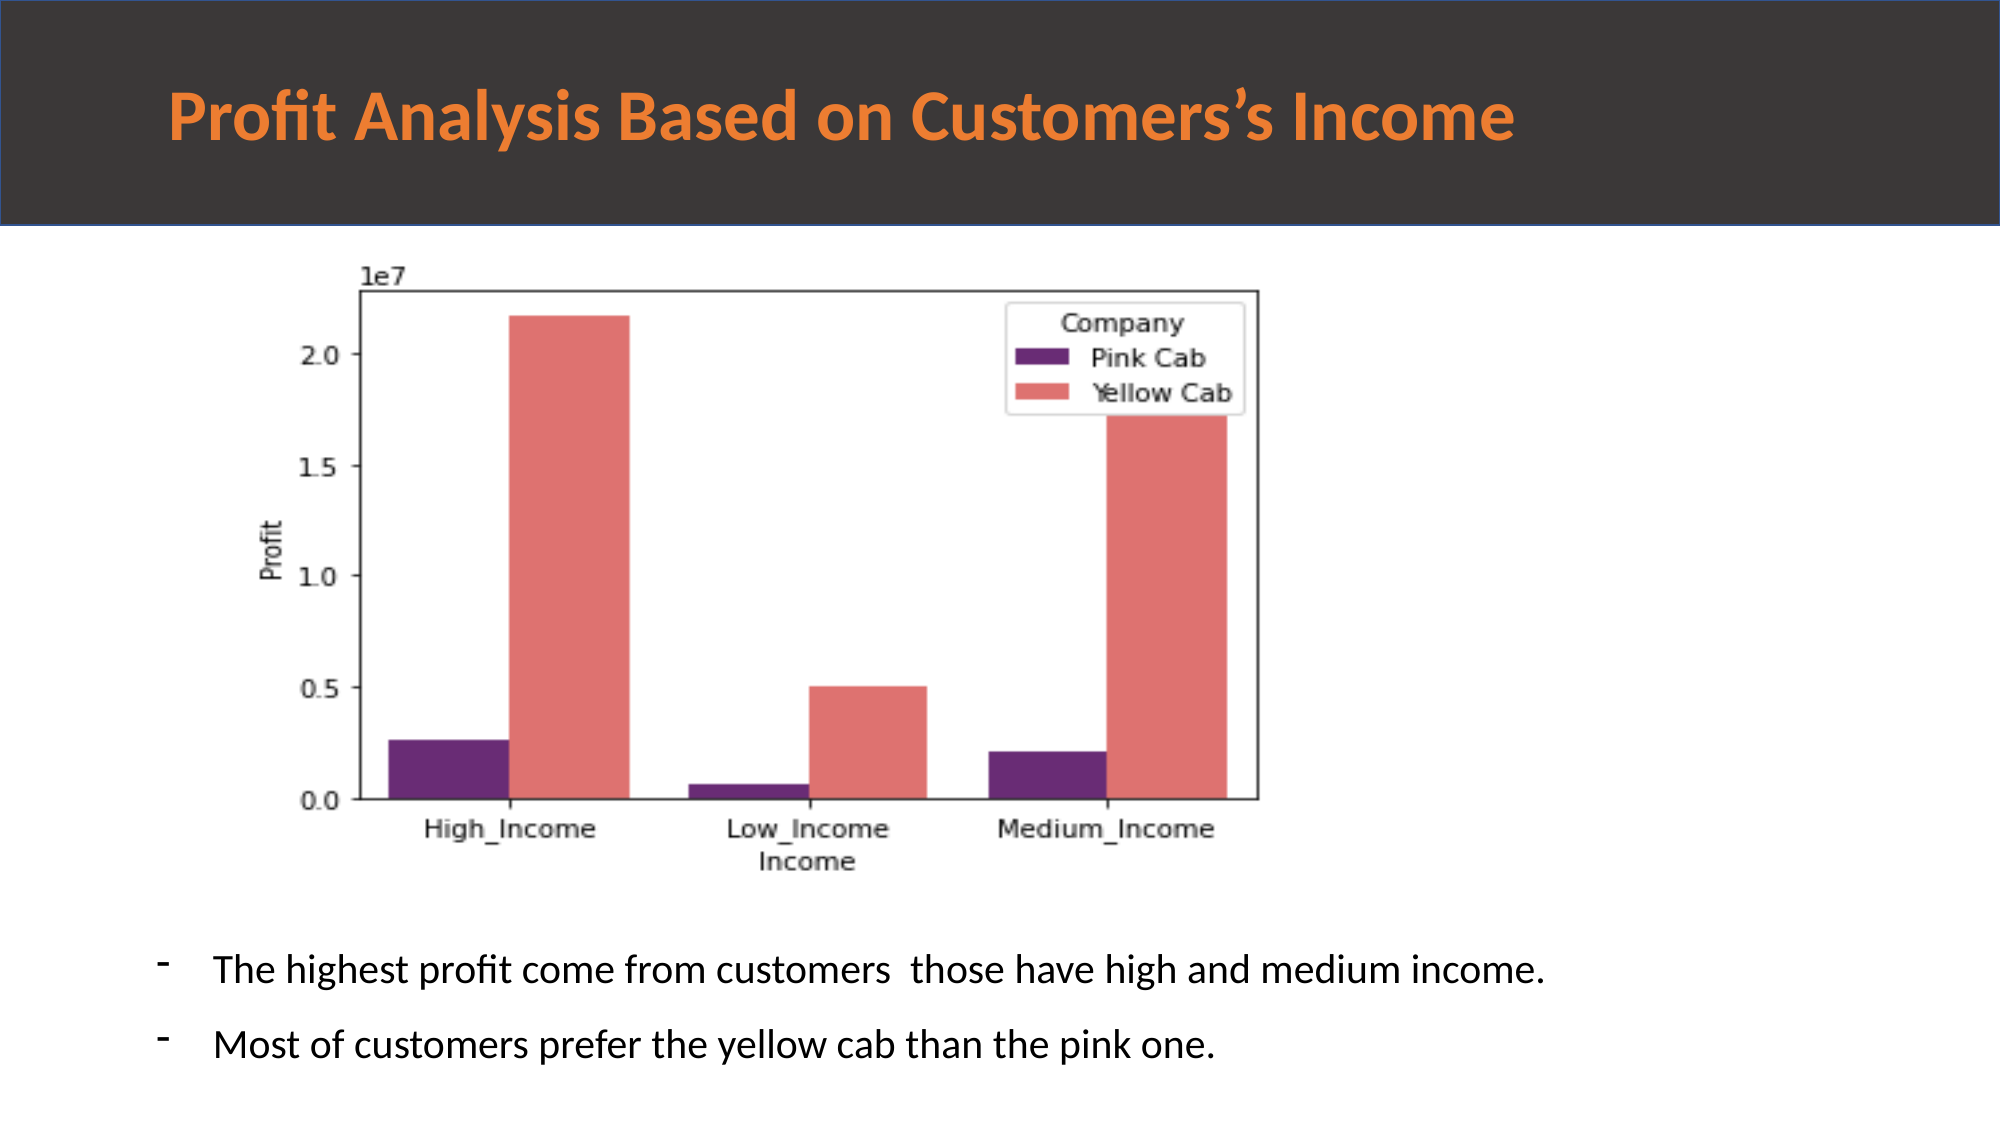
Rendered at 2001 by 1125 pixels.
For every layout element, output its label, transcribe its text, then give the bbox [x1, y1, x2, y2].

title Profit Analysis Based on Customers’s Income [137, 7, 1863, 225]
text_box [0, 0, 2000, 226]
text_box The highest profit come from customers those have high and medium income. Most of customers prefer the yellow cab than the pink one. [141, 909, 1748, 1074]
picture [250, 244, 1303, 878]
